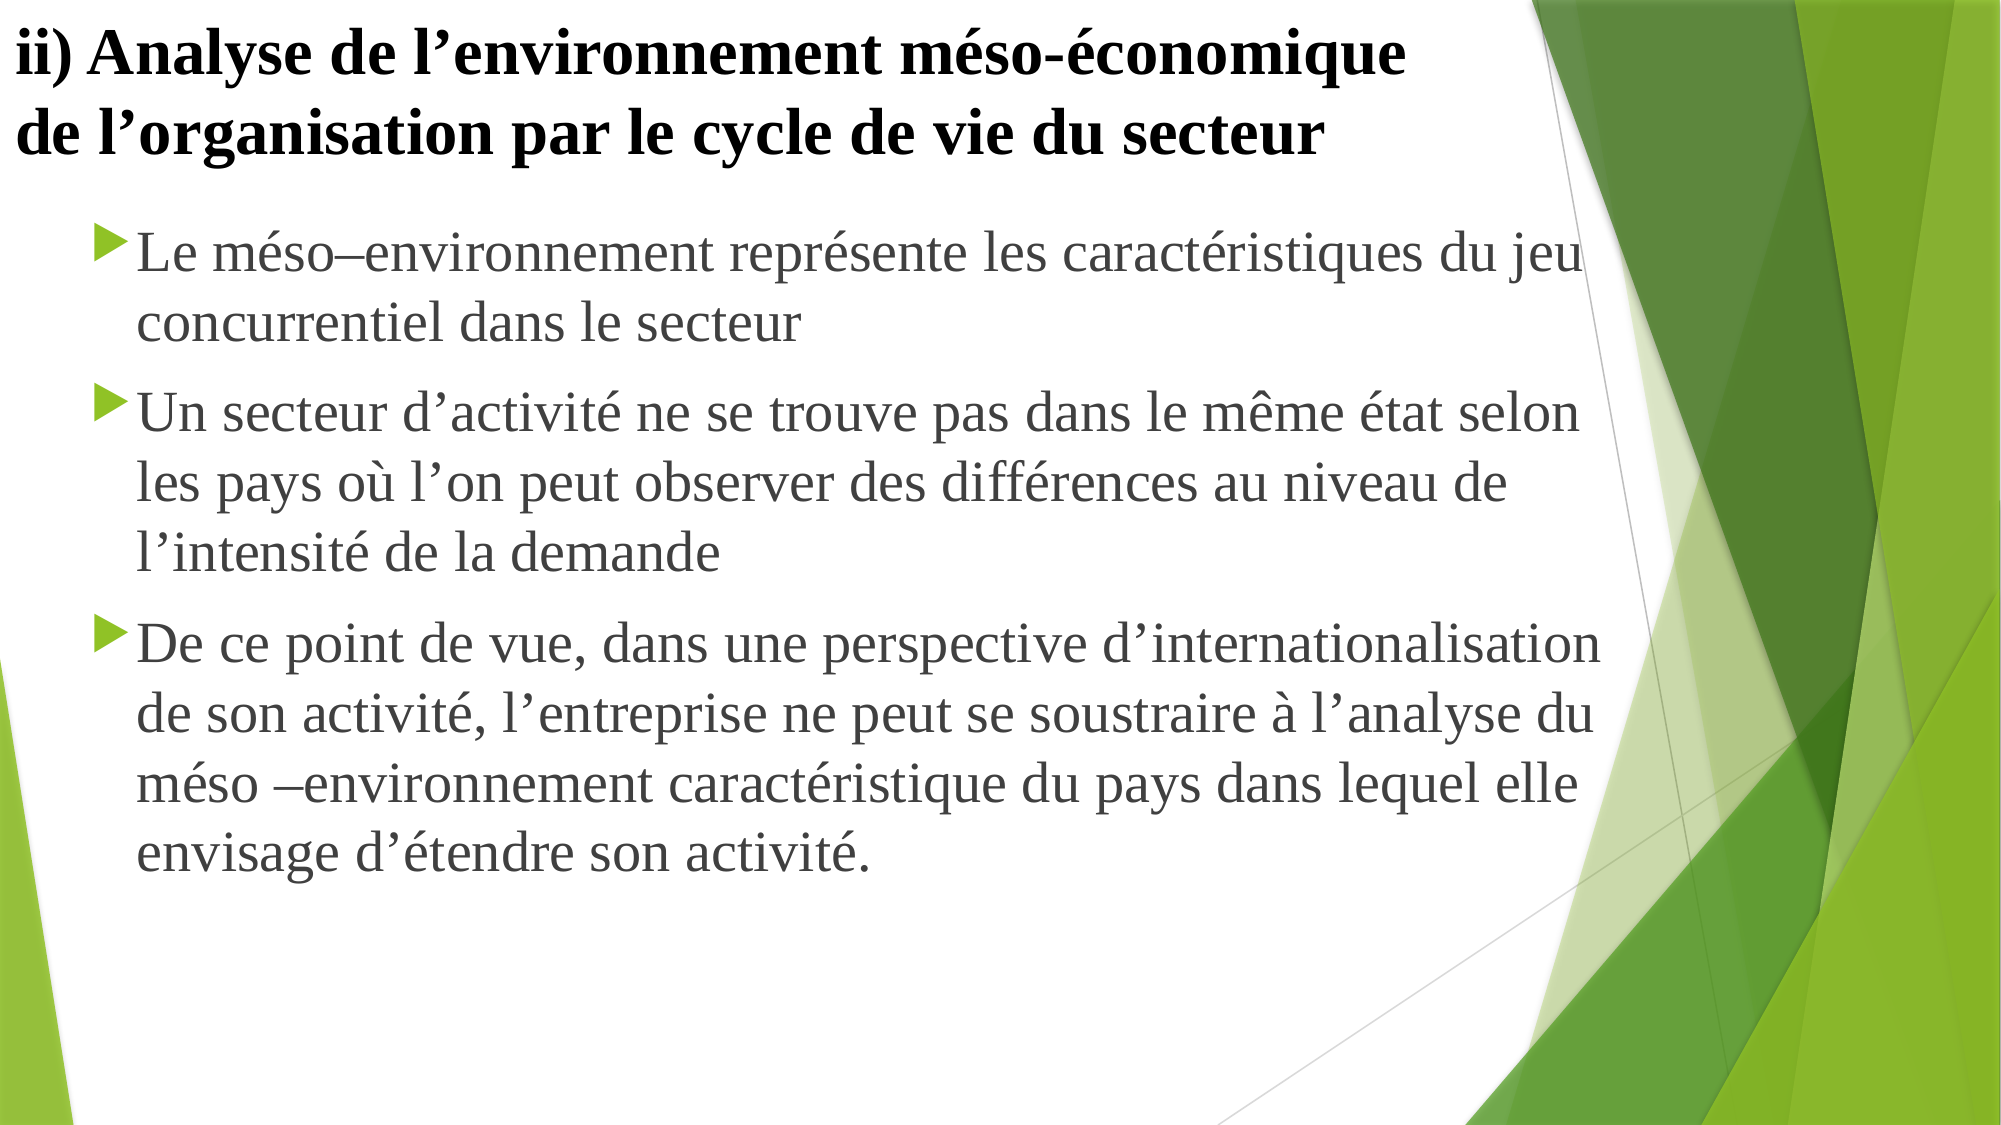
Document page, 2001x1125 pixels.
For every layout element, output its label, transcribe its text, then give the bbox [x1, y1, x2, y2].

title ii) Analyse de l’environnement méso-économique de l’organisation par le cycle de vie du secteur [0, 0, 2000, 174]
list Le méso–environnement représente les caractéristiques du jeu concurrentiel dans le secteur Un secteur d’activité ne se trouve pas dans le même état selon les pays où l’on peut observer des différences au niveau de l’intensité de la demande De ce point de vue, dans une perspective d’internationalisation de son activité, l’entreprise ne peut se soustraire à l’analyse du méso –environnement caractéristique du pays dans lequel elle envisage d’étendre son activité. [0, 205, 1672, 920]
